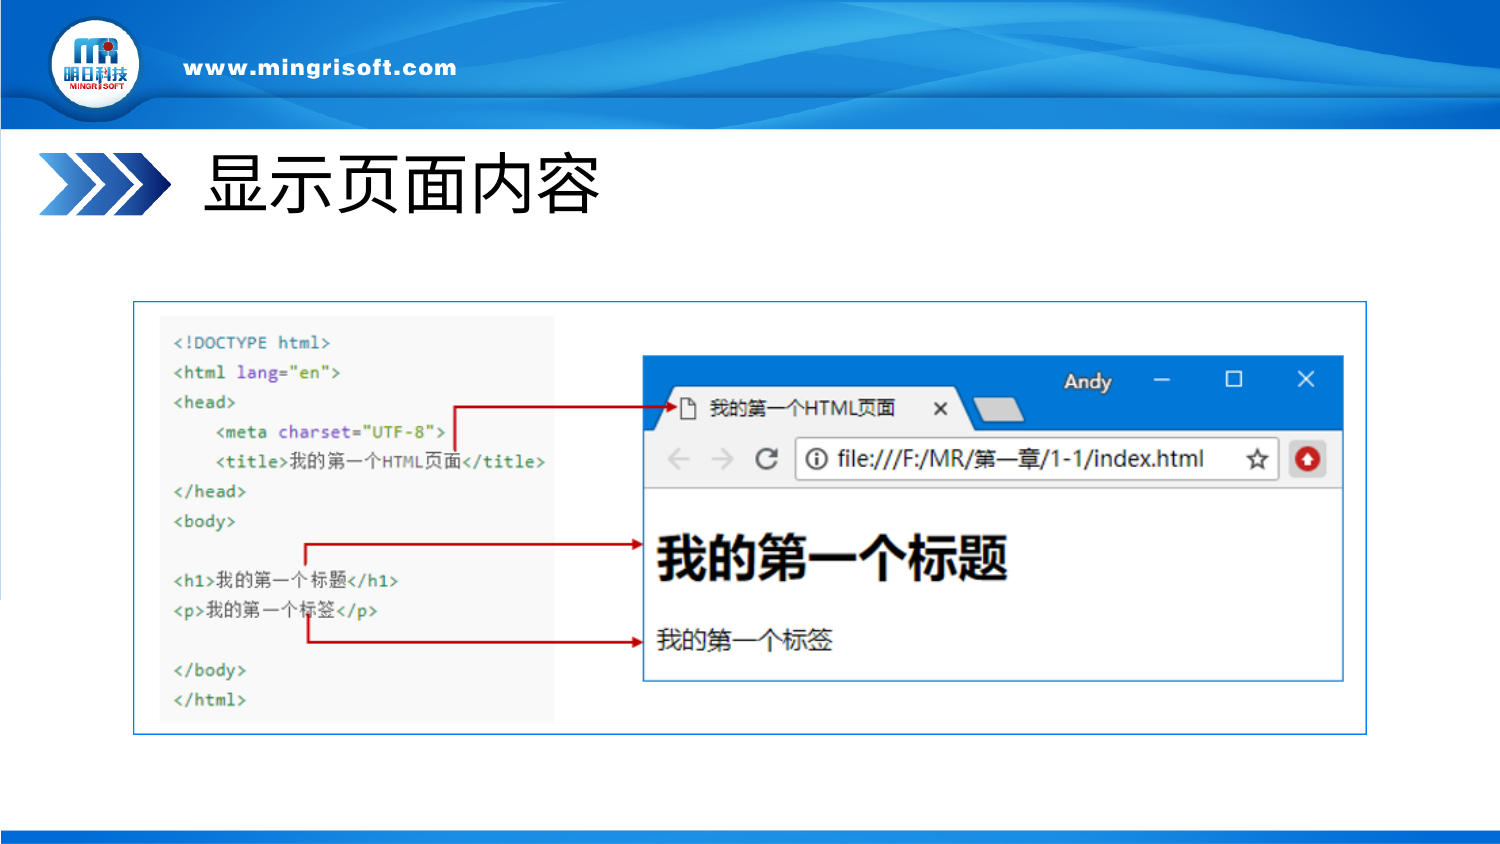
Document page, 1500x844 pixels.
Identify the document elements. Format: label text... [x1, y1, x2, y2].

picture [0, 0, 1500, 844]
text_box 显示页面内容 [187, 134, 1100, 235]
